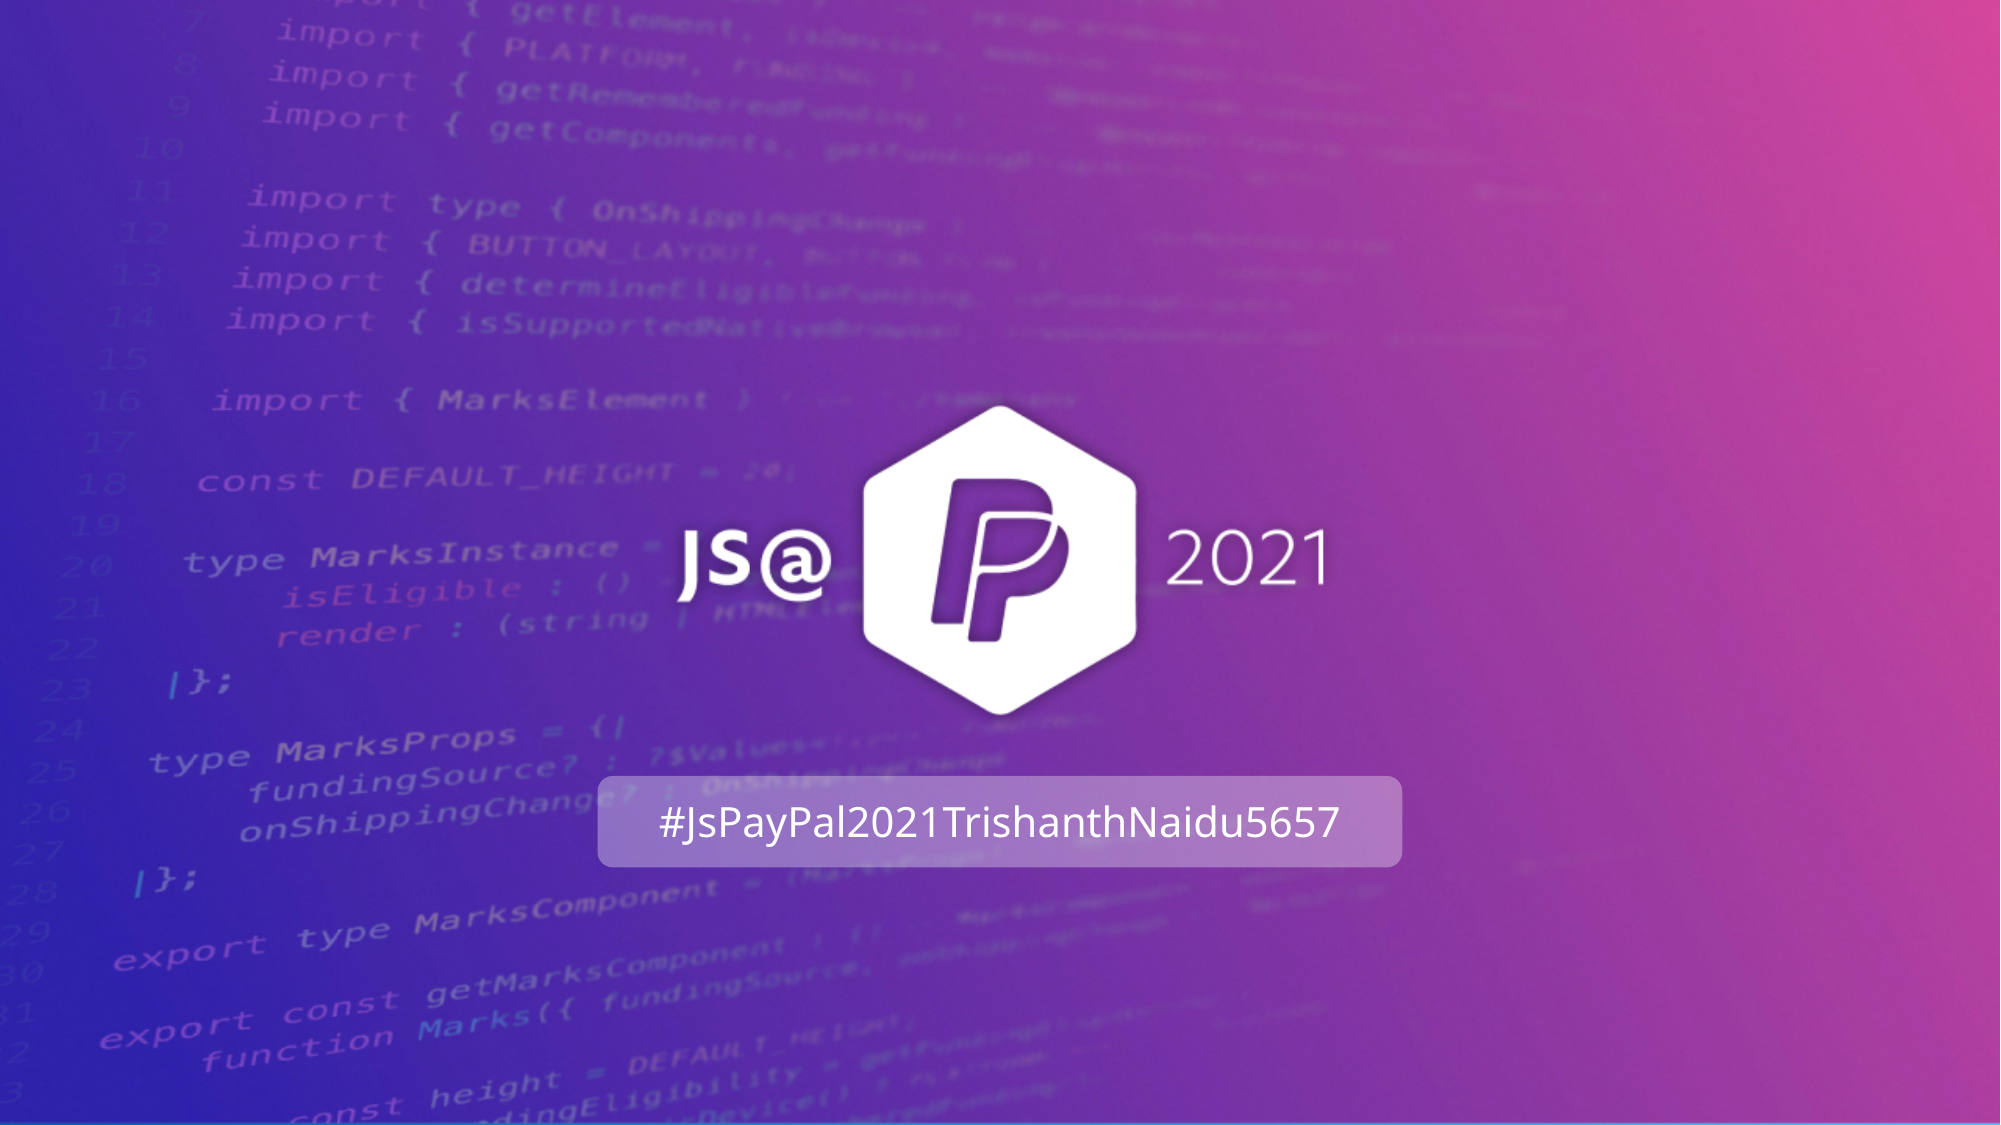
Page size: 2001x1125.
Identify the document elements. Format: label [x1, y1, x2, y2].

picture [0, 0, 2000, 1125]
text_box [597, 775, 1403, 868]
